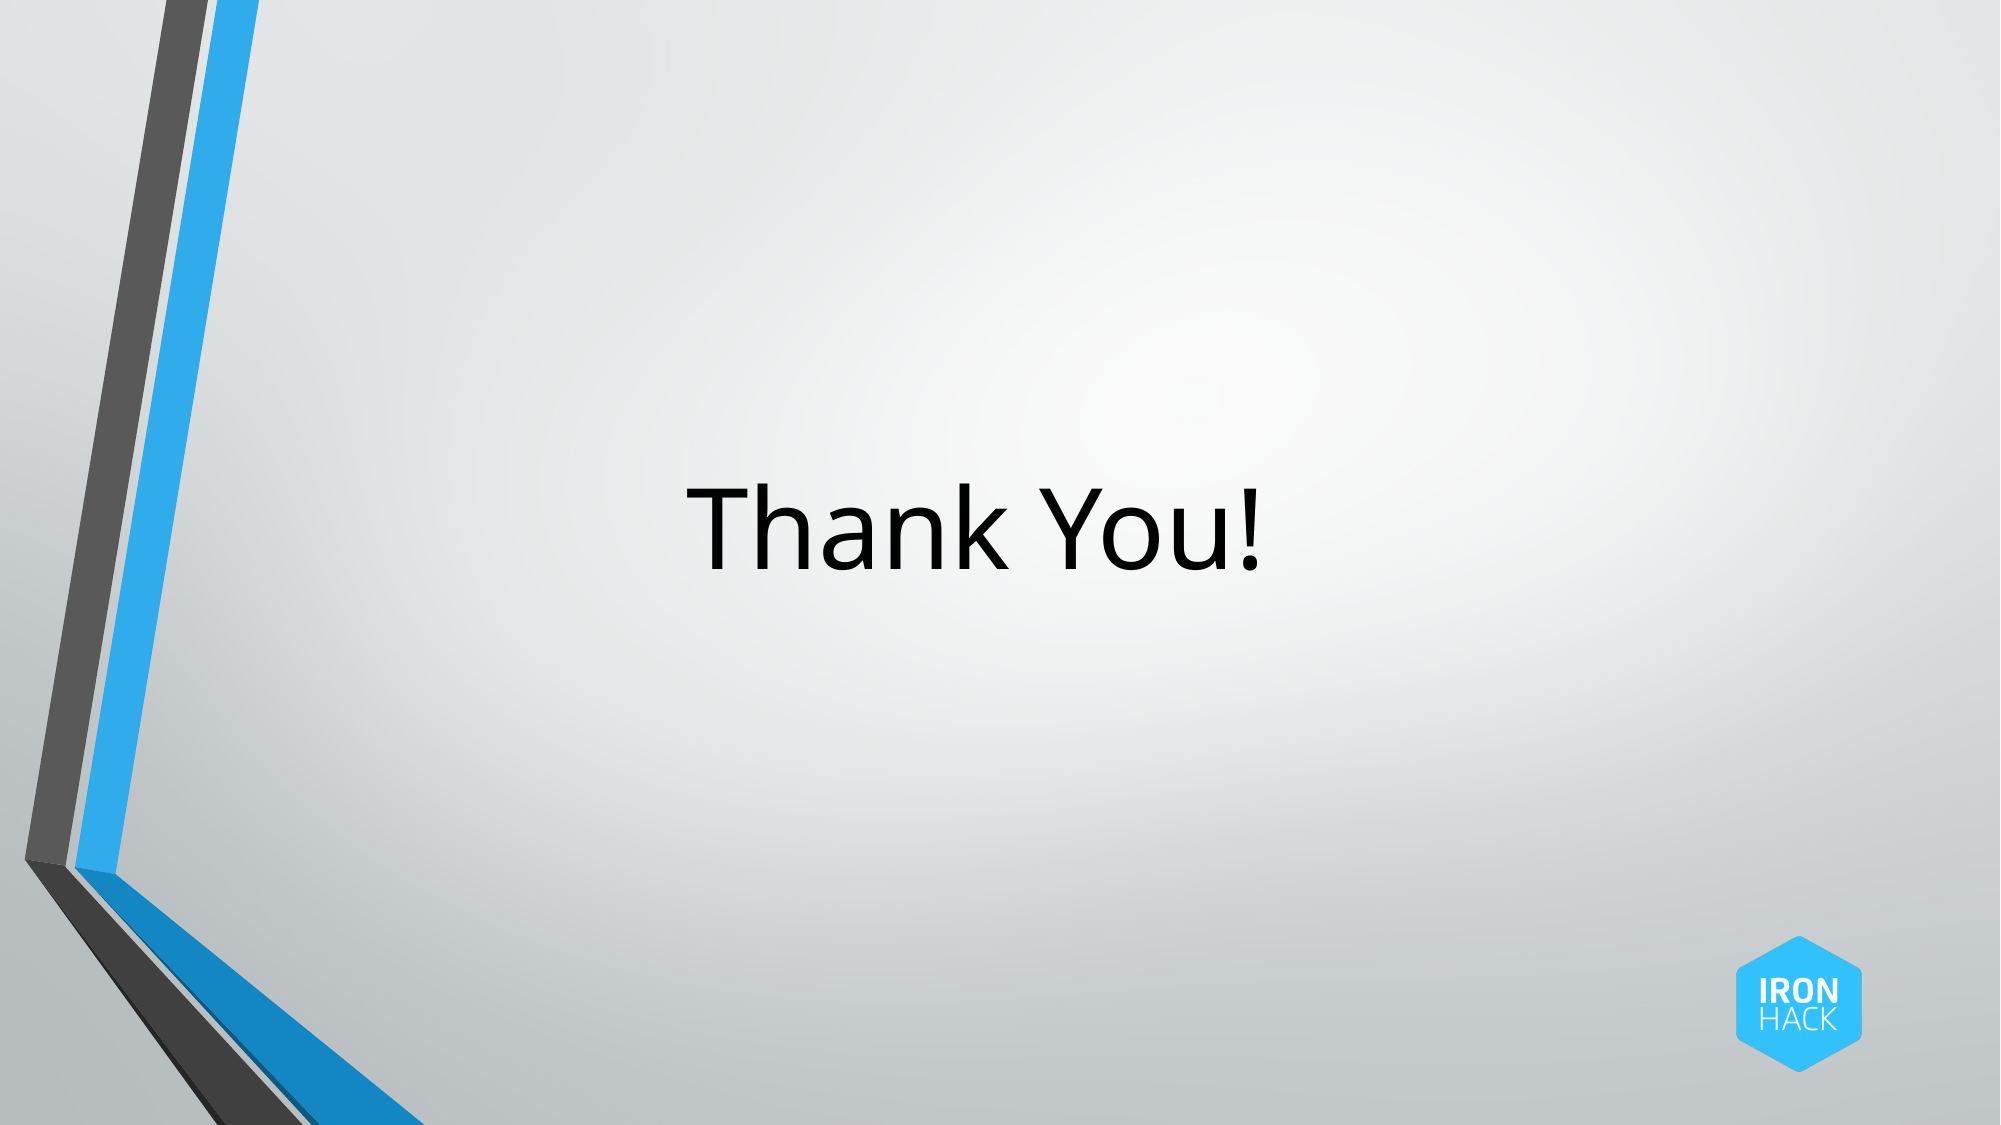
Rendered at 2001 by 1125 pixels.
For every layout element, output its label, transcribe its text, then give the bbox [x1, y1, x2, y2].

title Thank You! [154, 380, 1798, 669]
picture [1727, 932, 1870, 1075]
